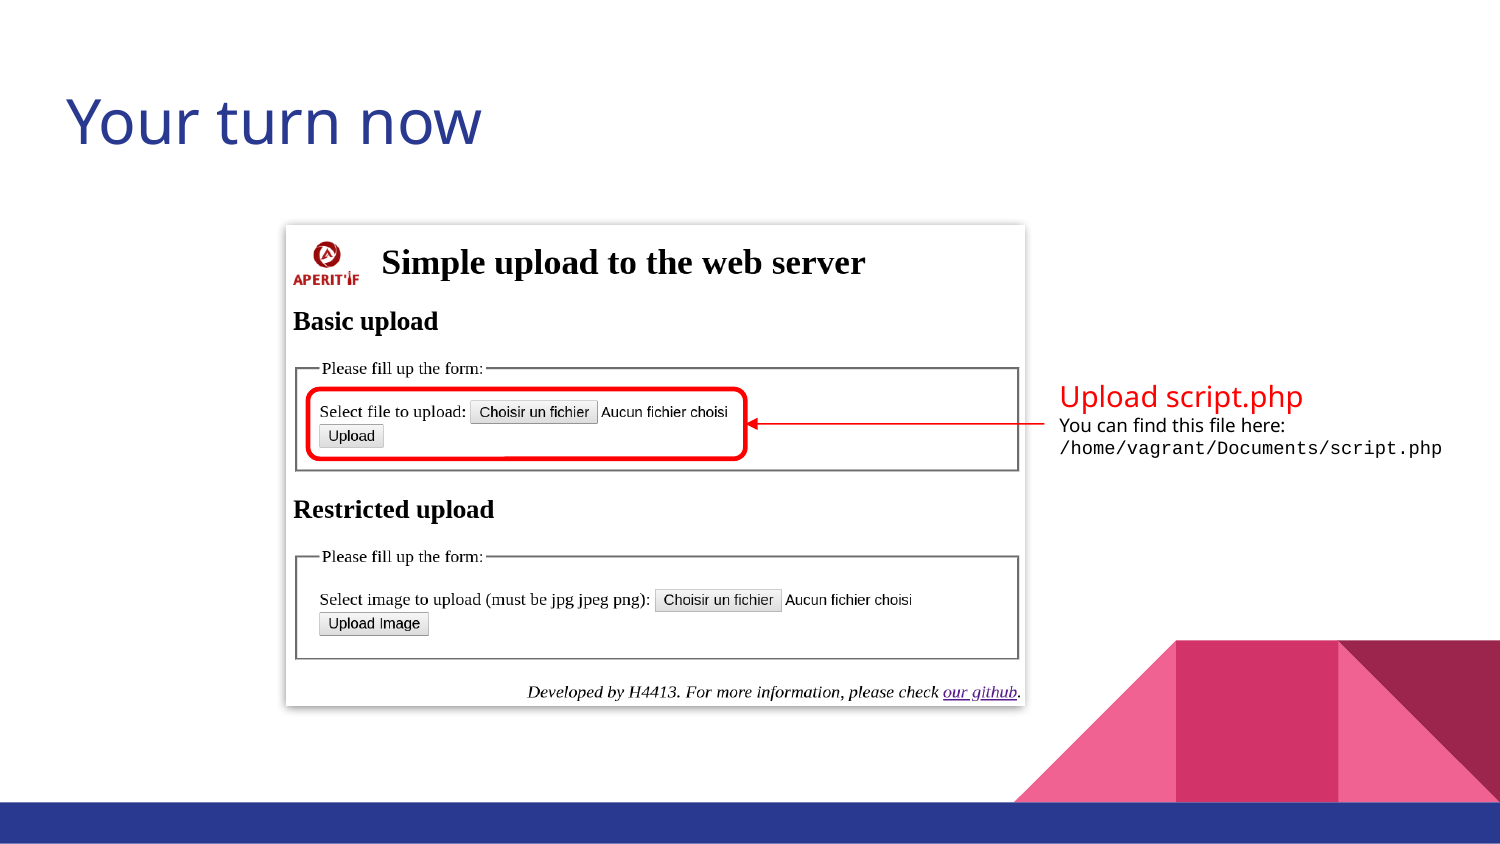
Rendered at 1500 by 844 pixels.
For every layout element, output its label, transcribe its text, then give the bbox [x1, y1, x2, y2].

picture [286, 224, 1025, 707]
text_box Upload script.php You can find this file here: /home/vagrant/Documents/script.php [1044, 363, 1463, 485]
title Your turn now [51, 67, 1449, 167]
